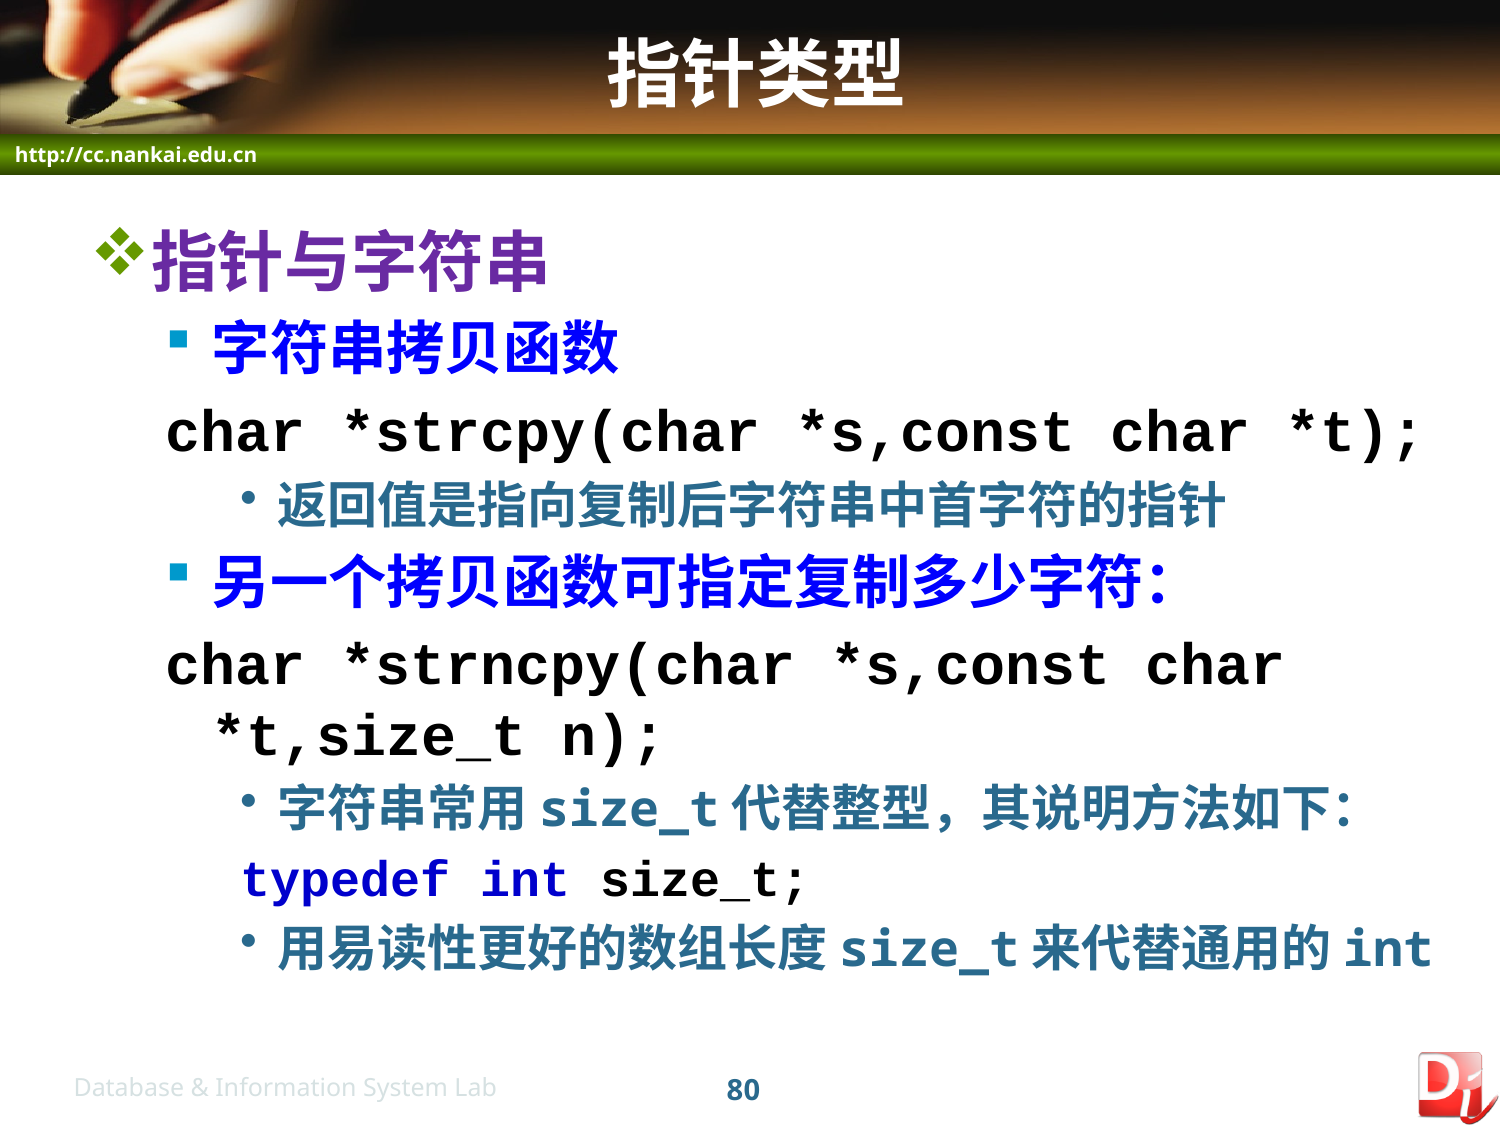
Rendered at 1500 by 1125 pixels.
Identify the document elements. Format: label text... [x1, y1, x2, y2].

list 指针与字符串 字符串拷贝函数 char *strcpy(char *s,const char *t); 返回值是指向复制后字符串中首字符的指针 另一个拷贝函数可指定复制多少字符： char *strncpy(char *s,const char *t,size_t n); 字符串常用size_t代替整型，其说明方法如下： typedef int size_t; 用易读性更好的数组长度size_t来代替通用的int [74, 212, 1466, 1038]
title 指针类型 [74, 24, 1438, 118]
picture [1417, 1052, 1500, 1125]
footer Database & Information System Lab [58, 1064, 598, 1114]
picture [0, 0, 1500, 134]
slide_number 80 [607, 1063, 880, 1112]
